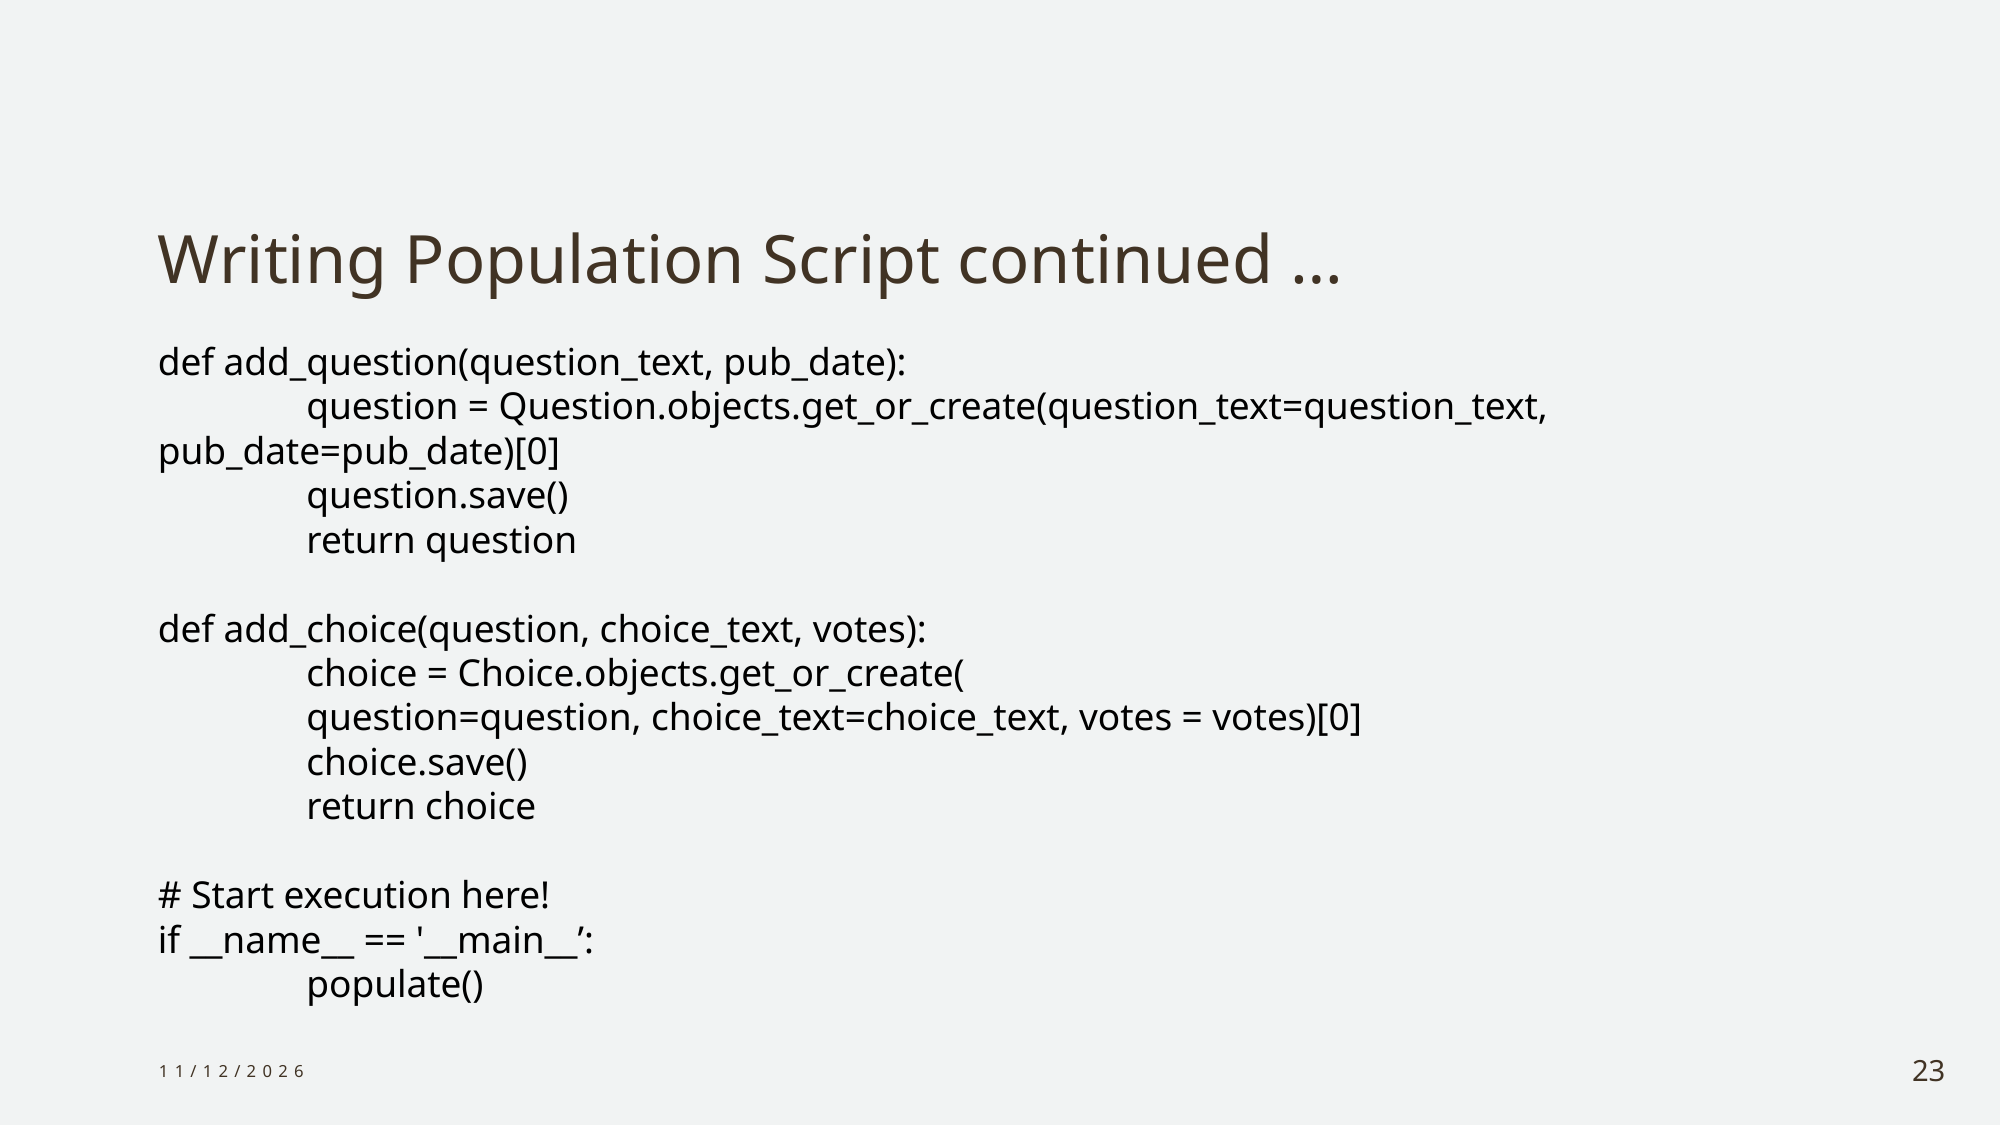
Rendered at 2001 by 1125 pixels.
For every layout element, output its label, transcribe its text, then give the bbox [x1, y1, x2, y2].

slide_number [143, 1042, 594, 1103]
text_box [143, 428, 1857, 1029]
text_box def add_question(question_text, pub_date): question = Question.objects.get_or_create(question_text=question_text, pub_date=pub_date)[0] question.save() return question def add_choice(question, choice_text, votes): choice = Choice.objects.get_or_create( question=question, choice_text=choice_text, votes = votes)[0] choice.save() return choice # Start execution here! if __name__ == '__main__’: populate() [142, 330, 1856, 1017]
slide_number 23 [1875, 1042, 1961, 1103]
title Writing Population Script continued … [142, 96, 1858, 305]
